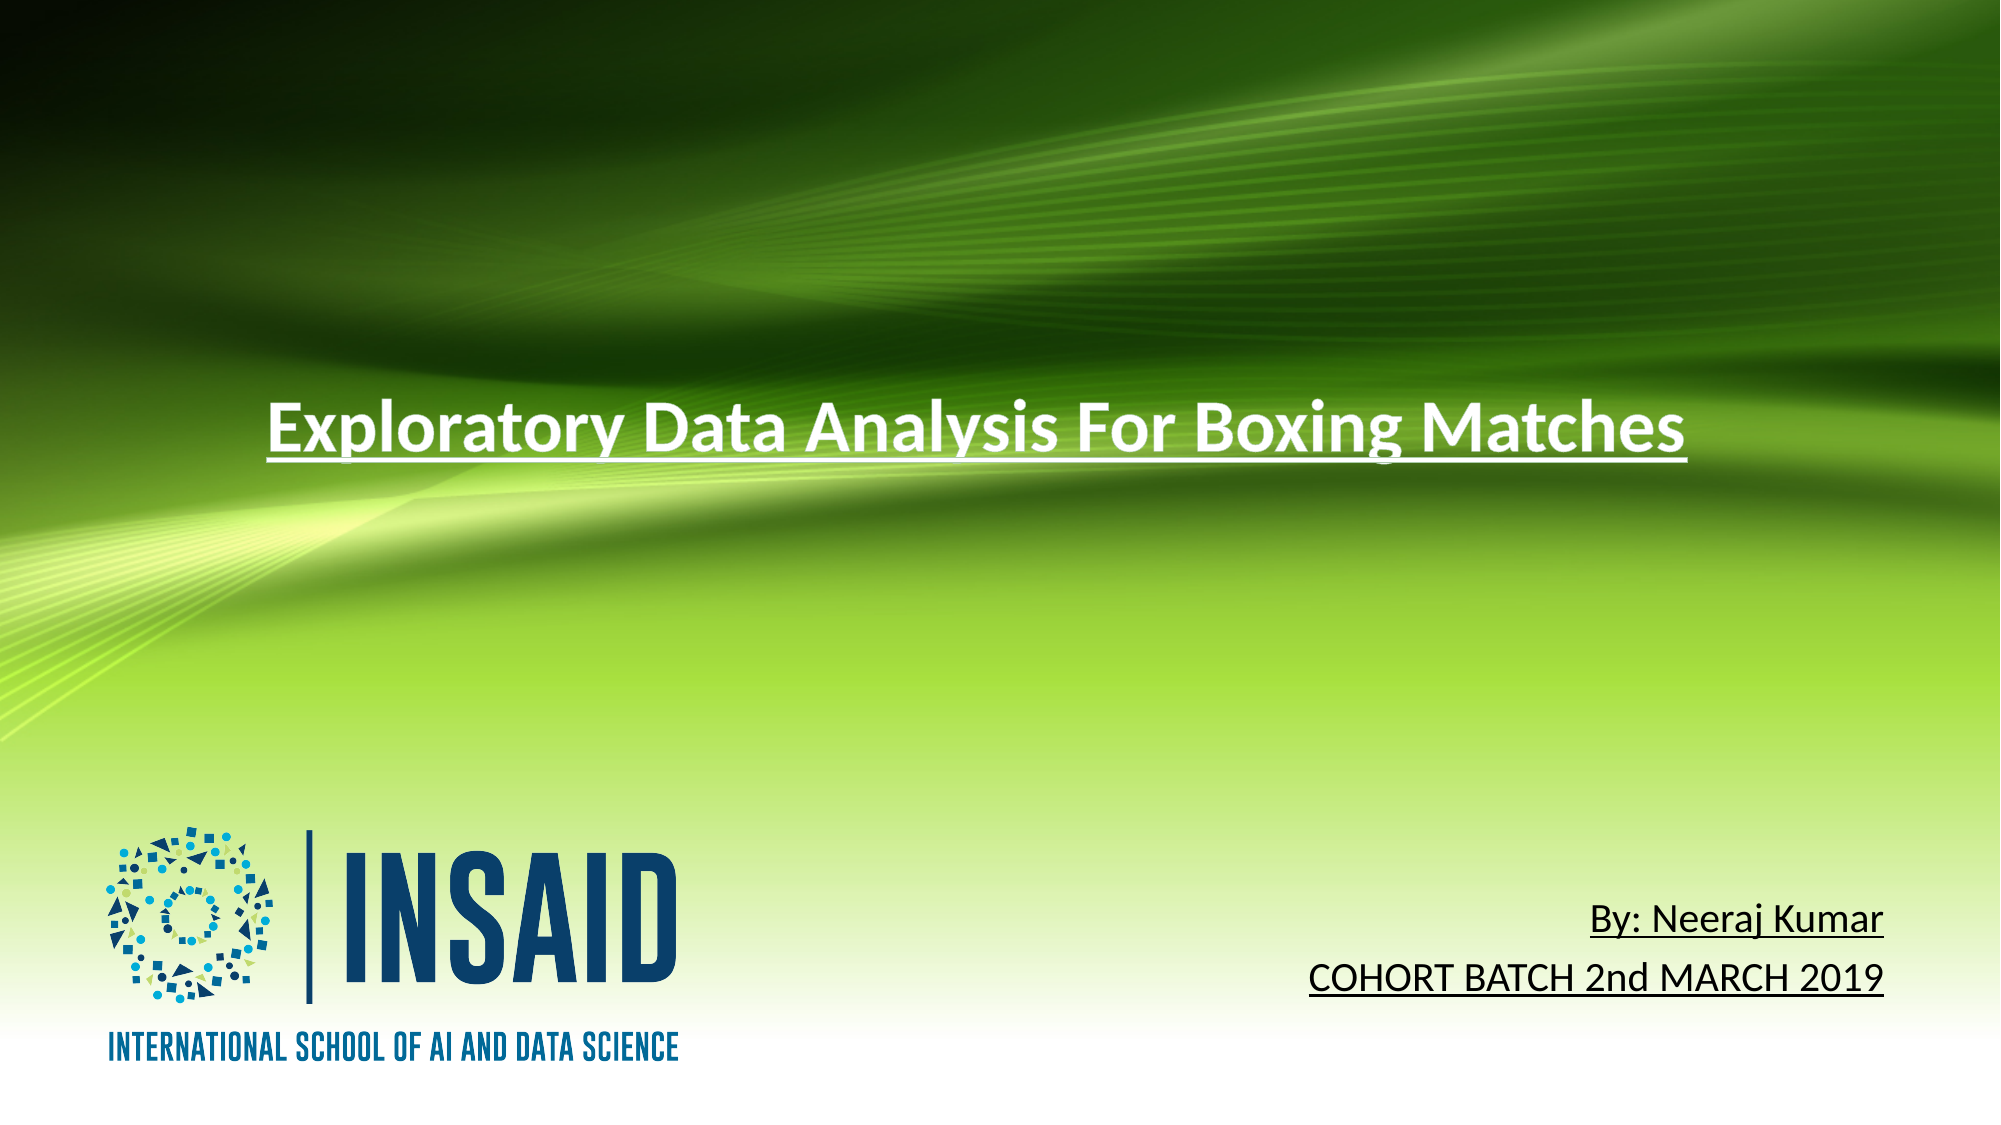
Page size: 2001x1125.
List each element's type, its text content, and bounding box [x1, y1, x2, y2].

title Exploratory Data Analysis For Boxing Matches [78, 281, 1875, 652]
picture [0, 0, 2000, 1125]
subtitle By: Neeraj Kumar COHORT BATCH 2nd MARCH 2019 [1185, 883, 1900, 1064]
